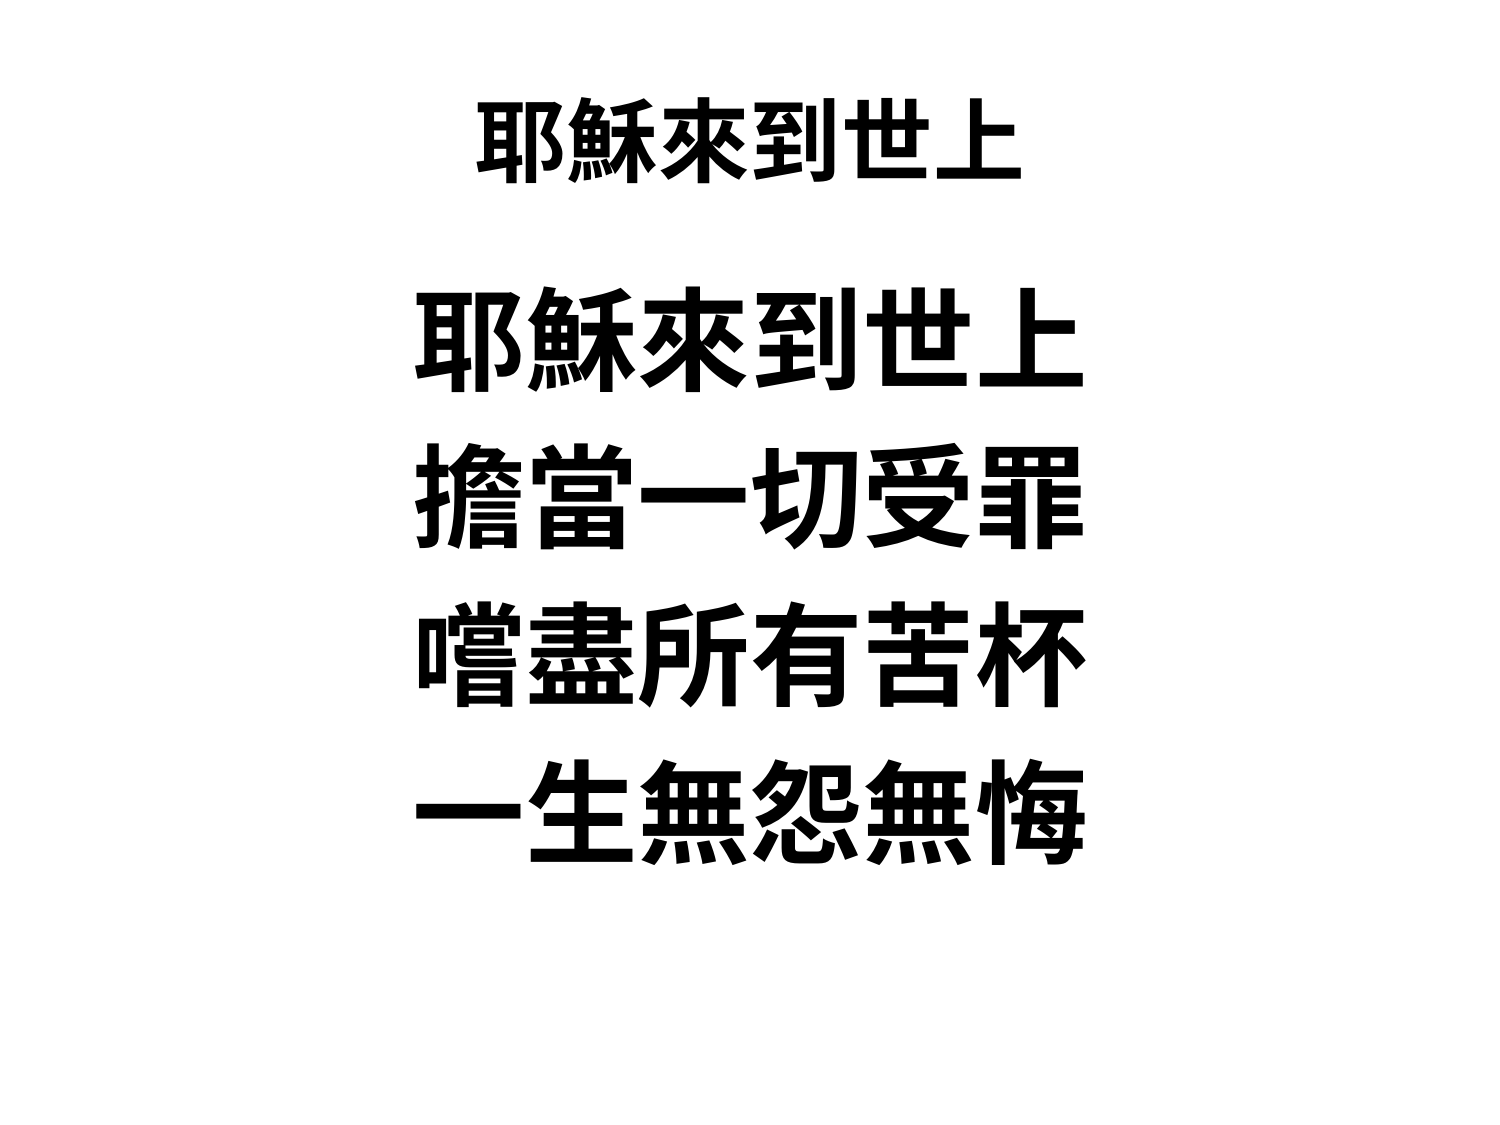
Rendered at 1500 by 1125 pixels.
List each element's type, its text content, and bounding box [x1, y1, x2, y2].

list 耶穌來到世上 擔當一切受罪 嚐盡所有苦杯 一生無怨無悔 [75, 262, 1425, 1005]
title 耶穌來到世上 [75, 45, 1425, 233]
